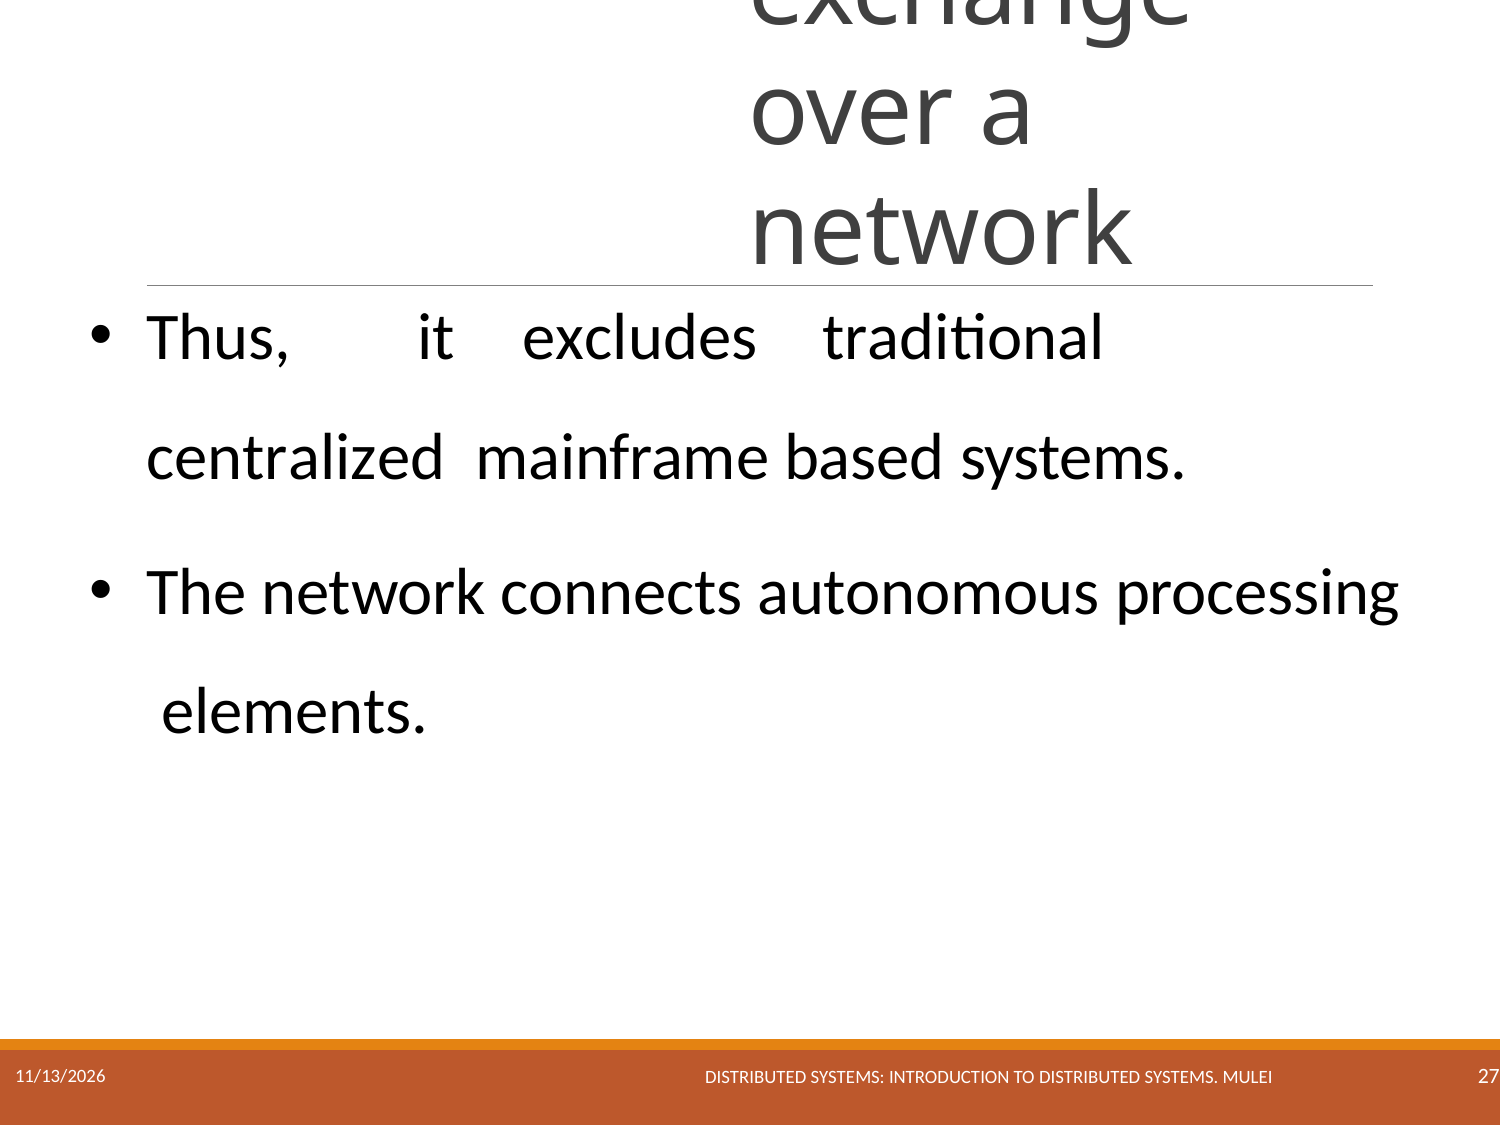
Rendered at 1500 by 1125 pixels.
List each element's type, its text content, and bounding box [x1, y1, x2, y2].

text_box Thus, it excludes traditional centralized mainframe based systems. The network connects autonomous processing elements. [87, 250, 1412, 748]
title Information exchange over a network [135, 0, 1373, 250]
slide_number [0, 1046, 346, 1103]
slide_number 27 [1453, 748, 1500, 1125]
footer Distributed Systems: Introduction to Distributed Systems. Mulei [475, 748, 1453, 1125]
